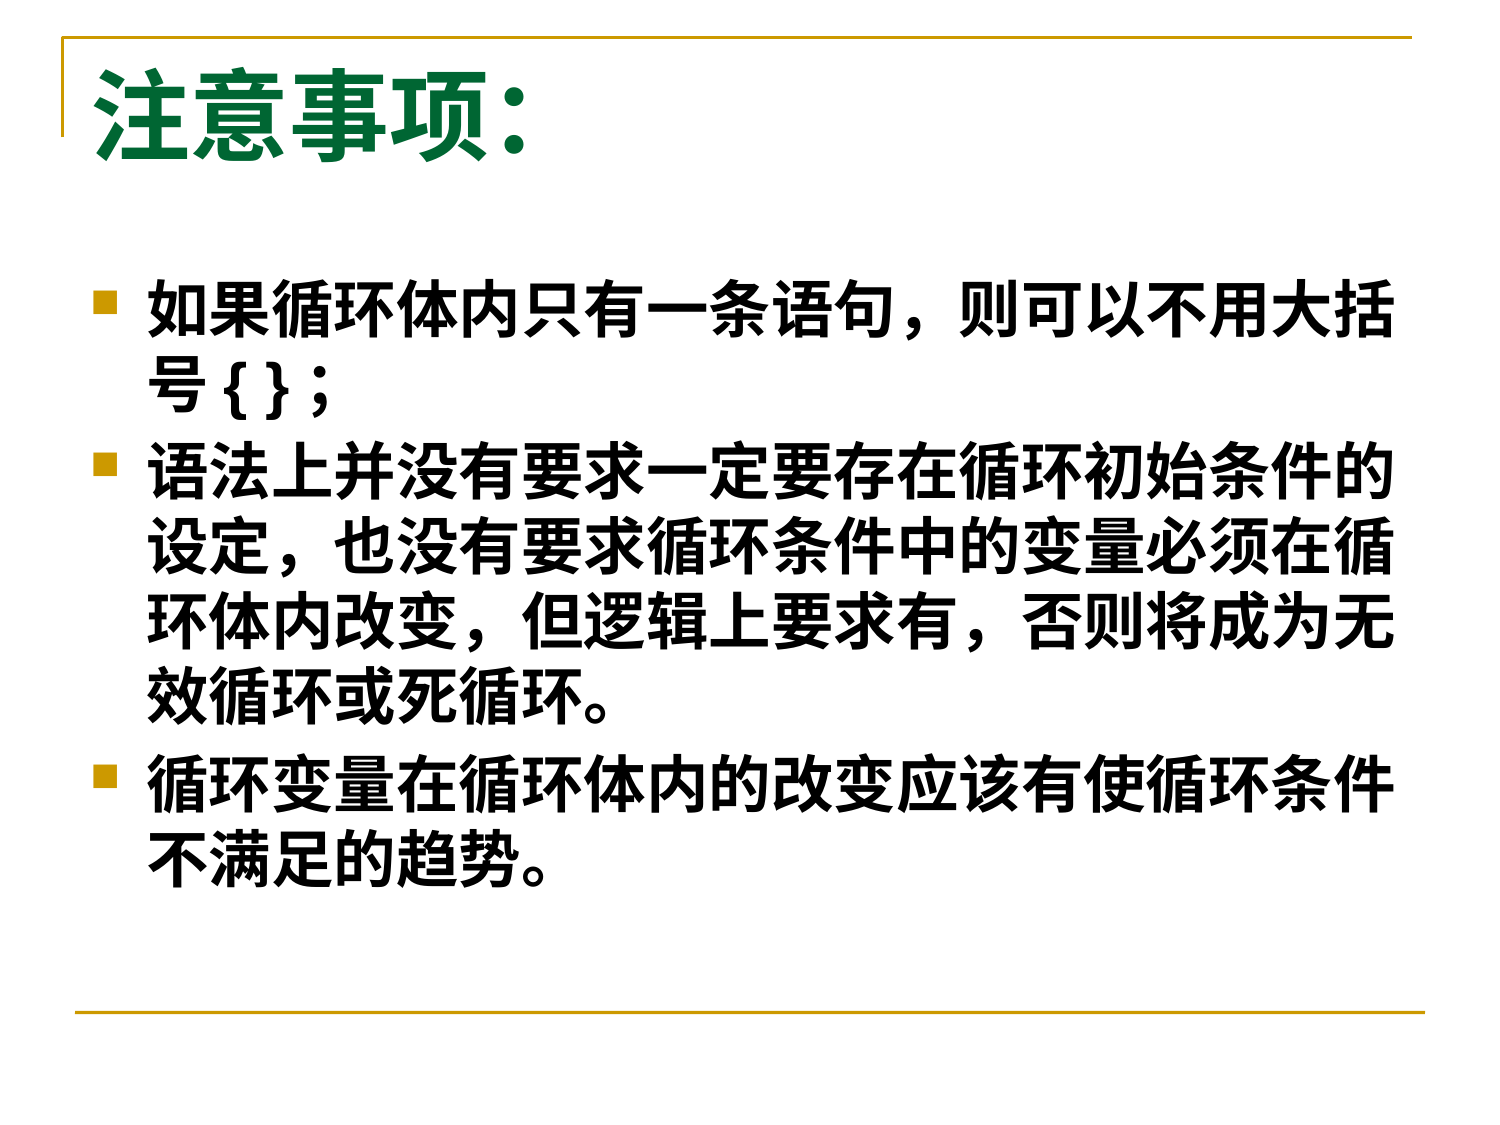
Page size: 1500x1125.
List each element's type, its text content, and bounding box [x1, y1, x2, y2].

list 如果循环体内只有一条语句，则可以不用大括号{ }； 语法上并没有要求一定要存在循环初始条件的设定，也没有要求循环条件中的变量必须在循环体内改变，但逻辑上要求有，否则将成为无效循环或死循环。 循环变量在循环体内的改变应该有使循环条件不满足的趋势。 [74, 262, 1426, 1006]
title 注意事项： [74, 45, 1426, 233]
